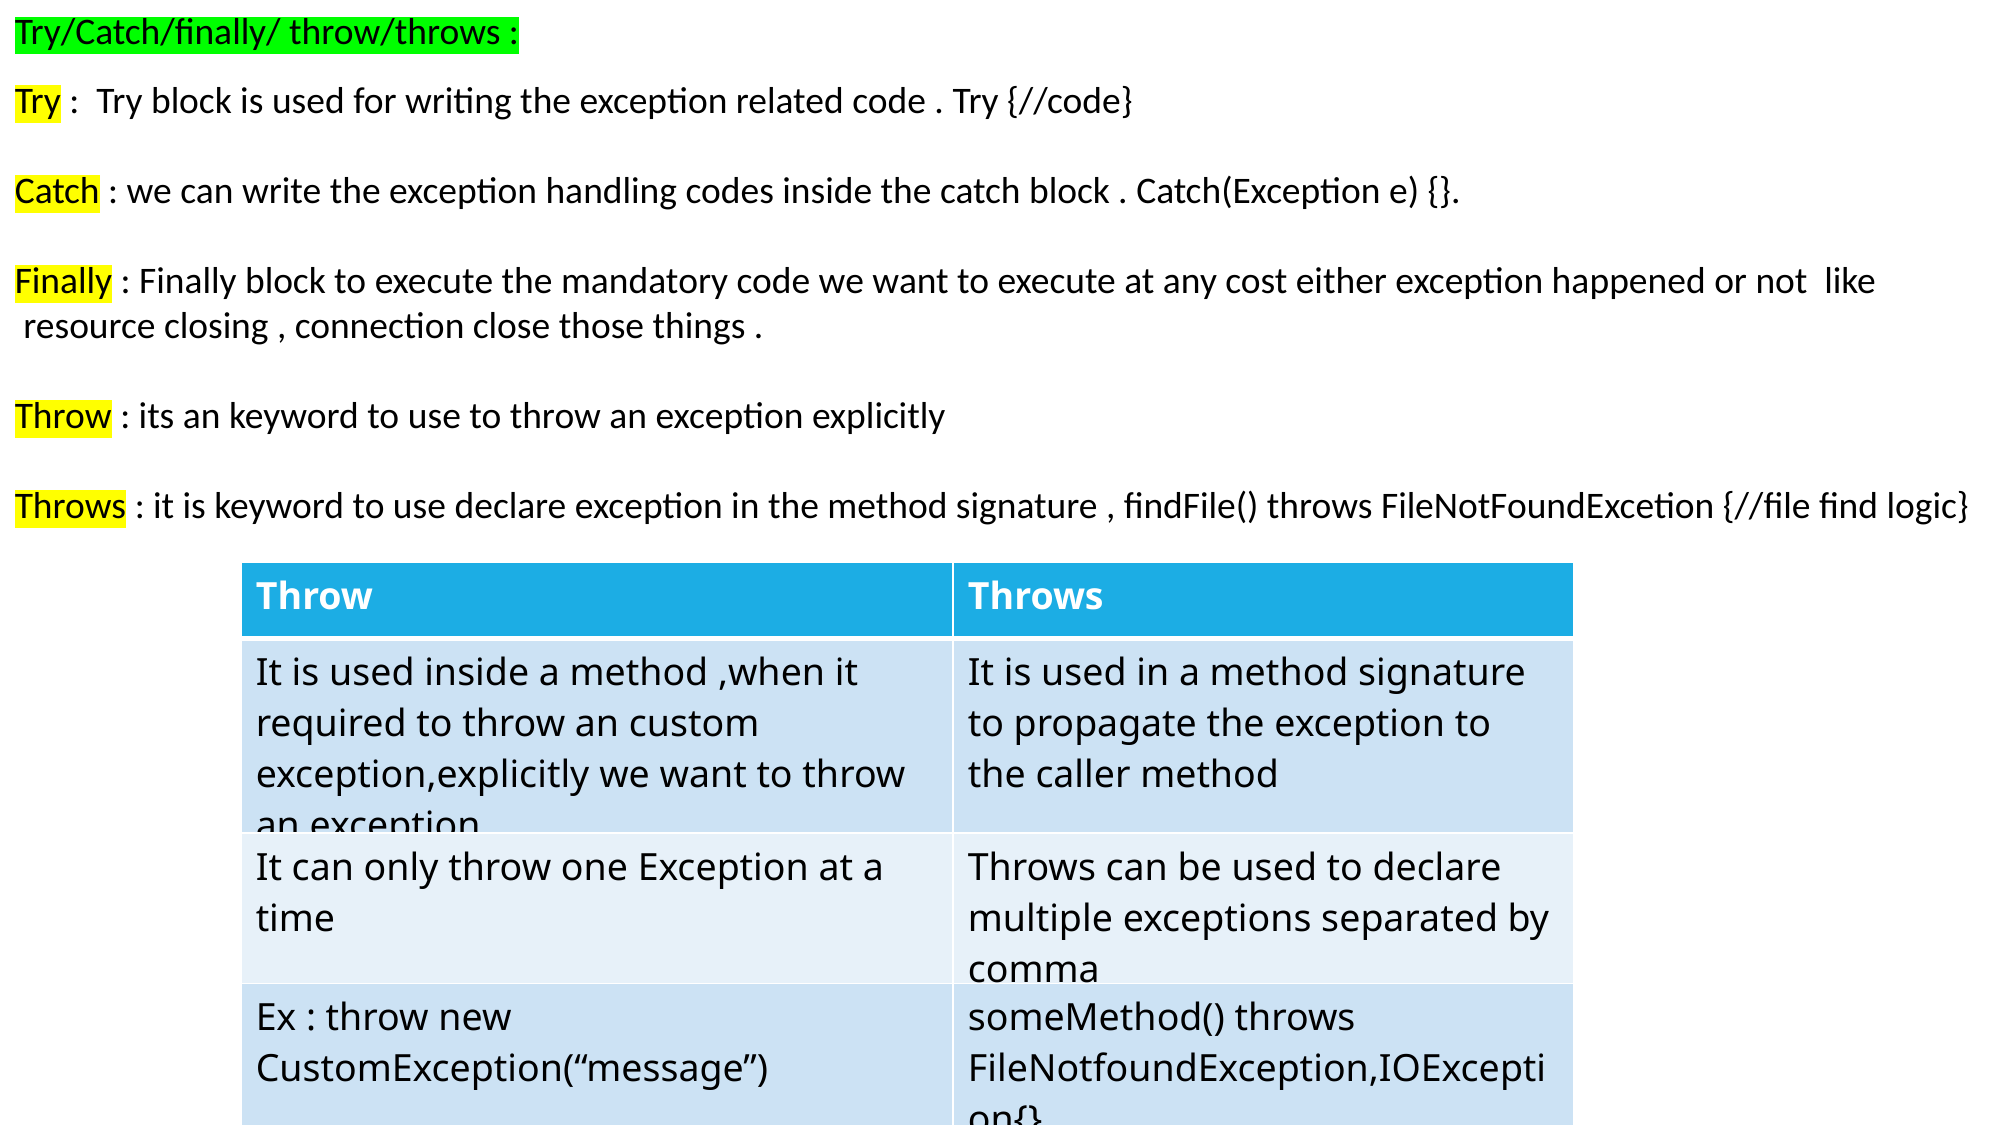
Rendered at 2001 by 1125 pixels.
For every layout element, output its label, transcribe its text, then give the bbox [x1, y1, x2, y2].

table_header Throws [954, 563, 1573, 636]
table_cell Ex : throw new CustomException(“message”) [242, 984, 952, 1125]
table_cell It can only throw one Exception at a time [242, 834, 952, 983]
table_header Throw [242, 563, 952, 636]
table_cell someMethod() throws FileNotfoundException,IOException{} [954, 984, 1573, 1125]
table_cell It is used in a method signature to propagate the exception to the caller method [954, 641, 1573, 832]
text_box Try : Try block is used for writing the exception related code . Try {//code} Catch : we can write the exception handling codes inside the catch block . Catch(Exception e) {}. Finally : Finally block to execute the mandatory code we want to execute at any cost either exception happened or not like resource closing , connection close those things . Throw : its an keyword to use to throw an exception explicitly Throws : it is keyword to use declare exception in the method signature , findFile() throws FileNotFoundExcetion {//file find logic} [0, 68, 2000, 533]
table_cell Throws can be used to declare multiple exceptions separated by comma [954, 834, 1573, 983]
text_box Try/Catch/finally/ throw/throws : [0, 0, 1111, 68]
table_cell It is used inside a method ,when it required to throw an custom exception,explicitly we want to throw an exception [242, 641, 952, 832]
